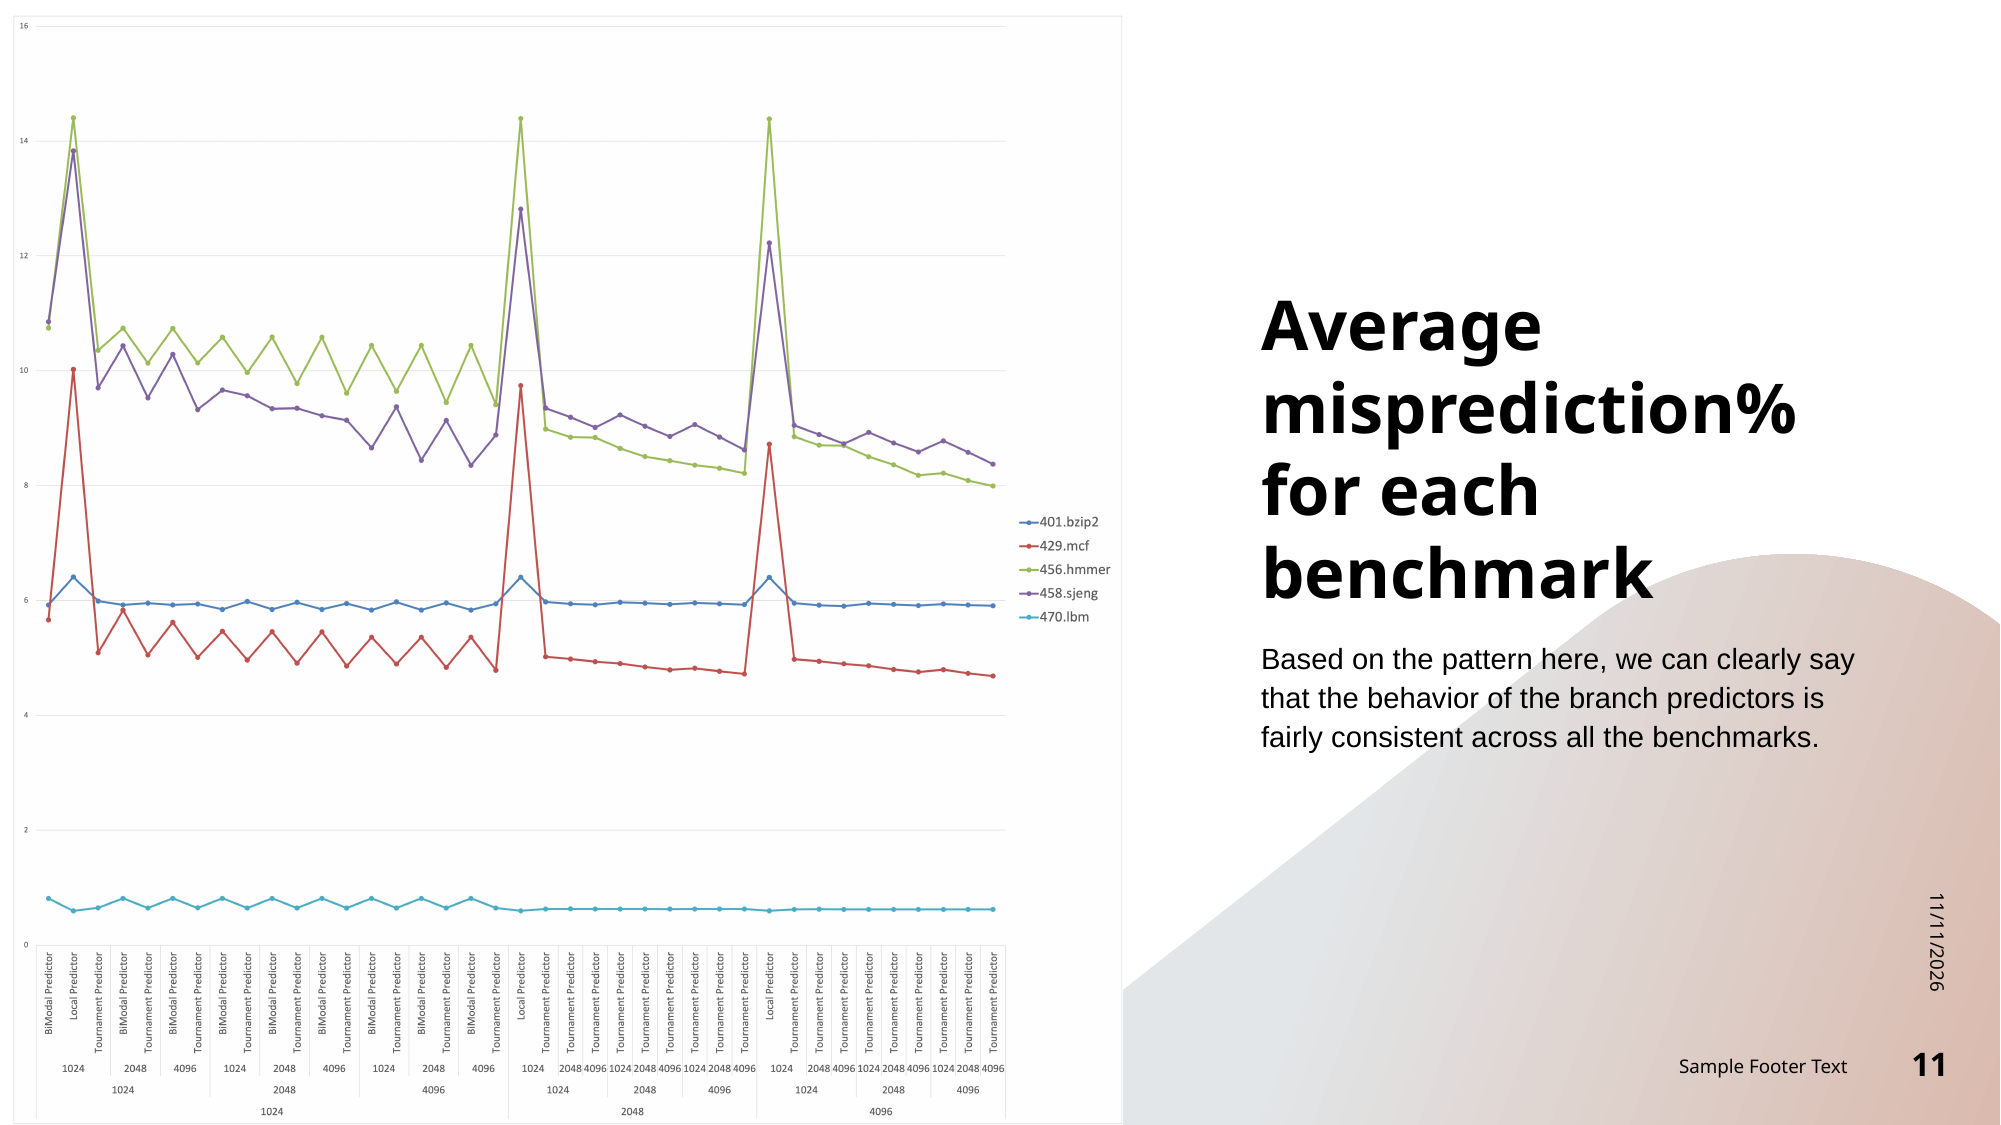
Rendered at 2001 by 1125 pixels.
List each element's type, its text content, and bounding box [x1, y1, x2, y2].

subtitle Based on the pattern here, we can clearly say that the behavior of the branch predictors is fairly consistent across all the benchmarks. [1245, 629, 1906, 968]
footer Sample Footer Text [1412, 1036, 1862, 1097]
title Average misprediction% for each benchmark [1245, 211, 1825, 620]
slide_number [1906, 571, 1967, 1008]
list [13, 15, 1123, 1125]
slide_number 11 [1862, 1036, 1964, 1097]
